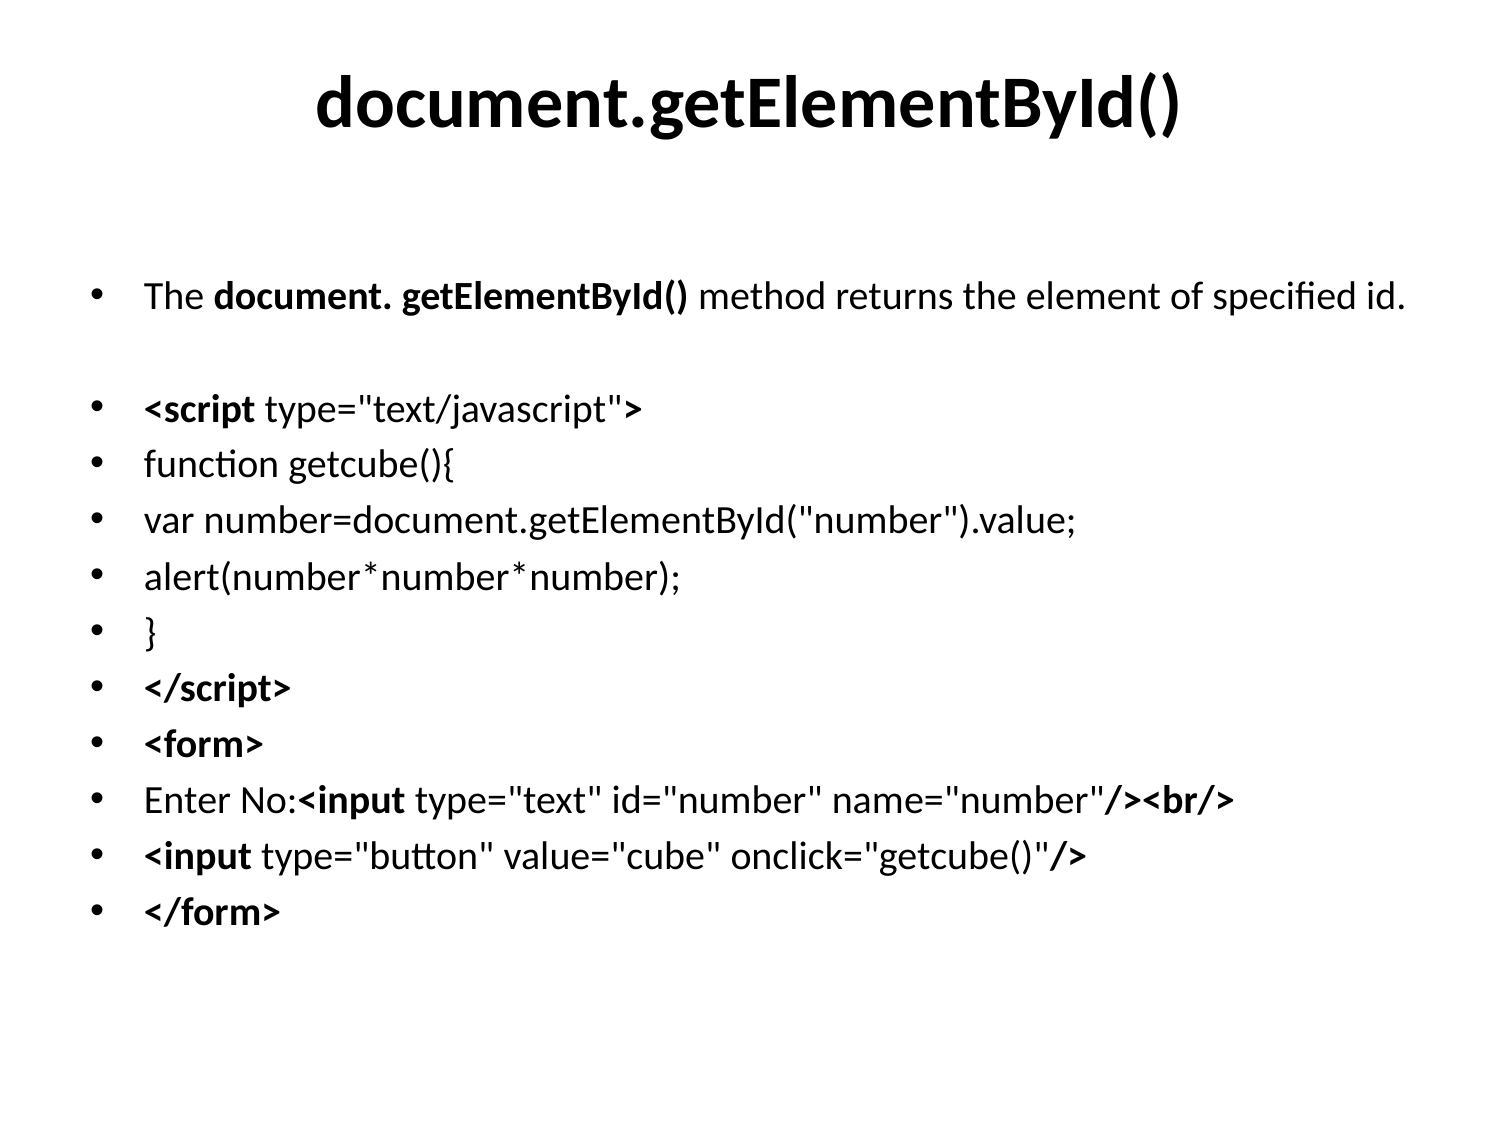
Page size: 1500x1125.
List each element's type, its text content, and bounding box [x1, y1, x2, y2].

title document.getElementById() [75, 45, 1425, 150]
list The document. getElementById() method returns the element of specified id. <script type="text/javascript"> function getcube(){ var number=document.getElementById("number").value; alert(number*number*number); } </script> <form> Enter No:<input type="text" id="number" name="number"/><br/> <input type="button" value="cube" onclick="getcube()"/> </form> [75, 262, 1425, 1063]
